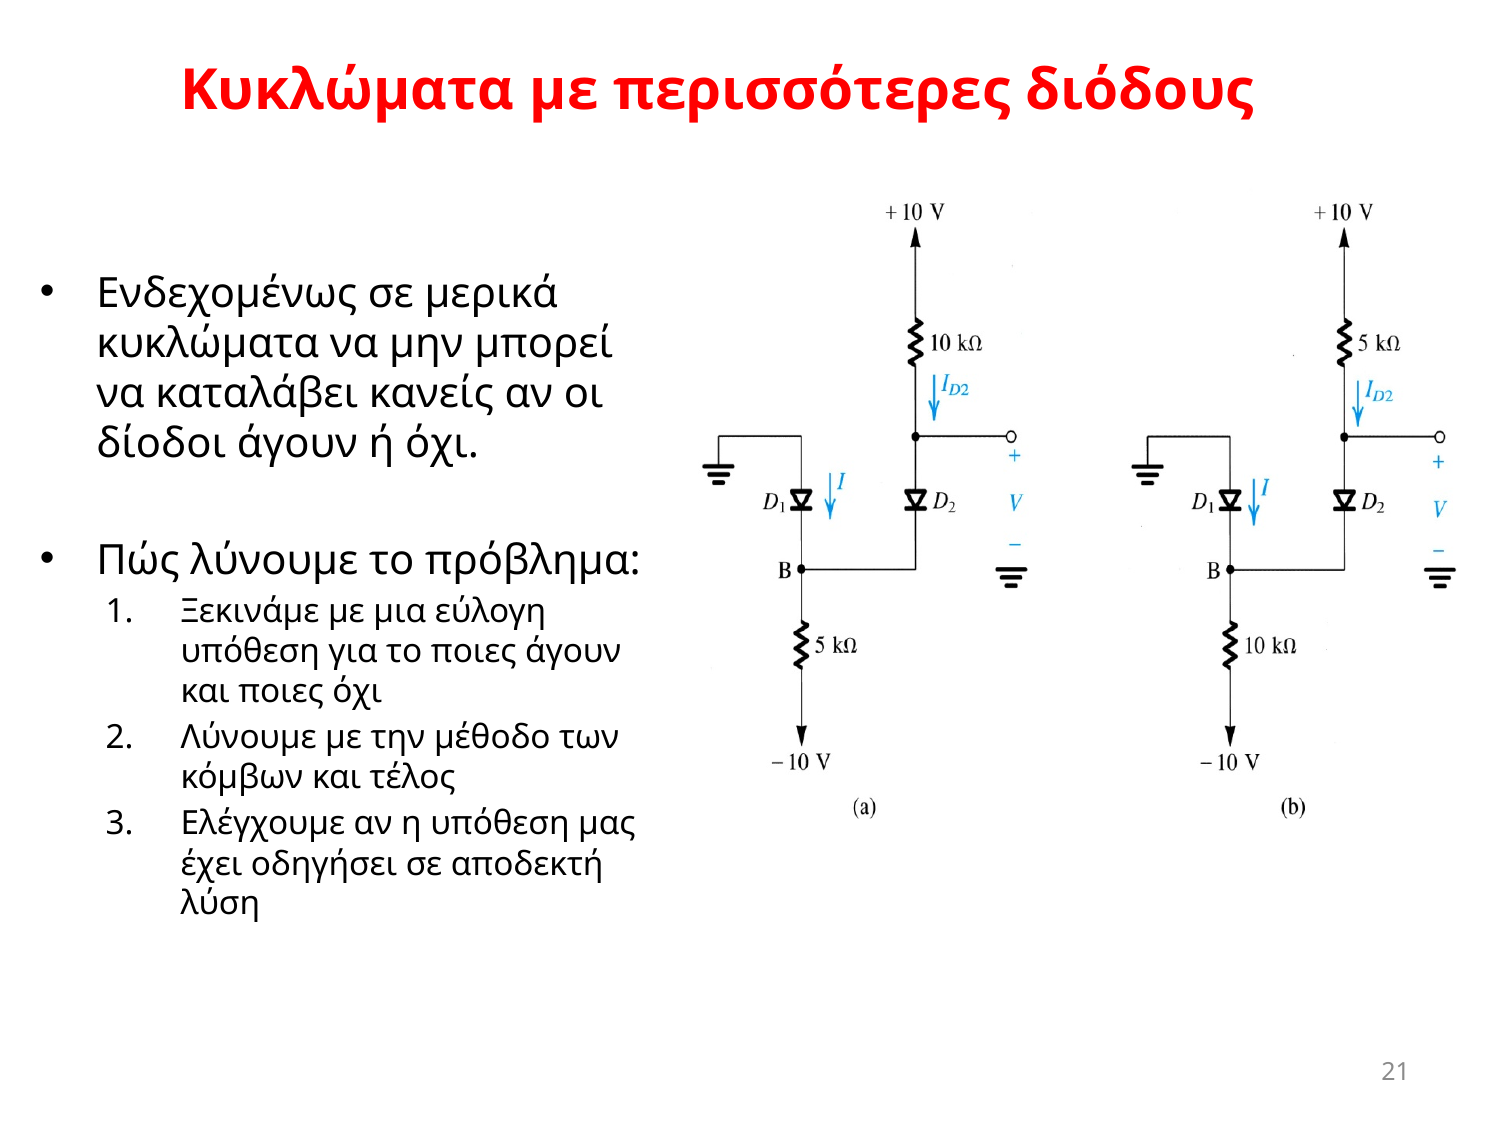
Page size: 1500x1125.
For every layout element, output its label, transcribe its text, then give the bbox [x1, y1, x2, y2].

slide_number 21 [1074, 1042, 1425, 1103]
title Κυκλώματα με περισσότερες διόδους [75, 45, 1360, 129]
picture [691, 187, 1458, 819]
list Ενδεχομένως σε μερικά κυκλώματα να μην μπορεί να καταλάβει κανείς αν οι δίοδοι άγουν ή όχι. Πώς λύνουμε το πρόβλημα: Ξεκινάμε με μια εύλογη υπόθεση για το ποιες άγουν και ποιες όχι Λύνουμε με την μέθοδο των κόμβων και τέλος Ελέγχουμε αν η υπόθεση μας έχει οδηγήσει σε αποδεκτή λύση [24, 257, 680, 1000]
